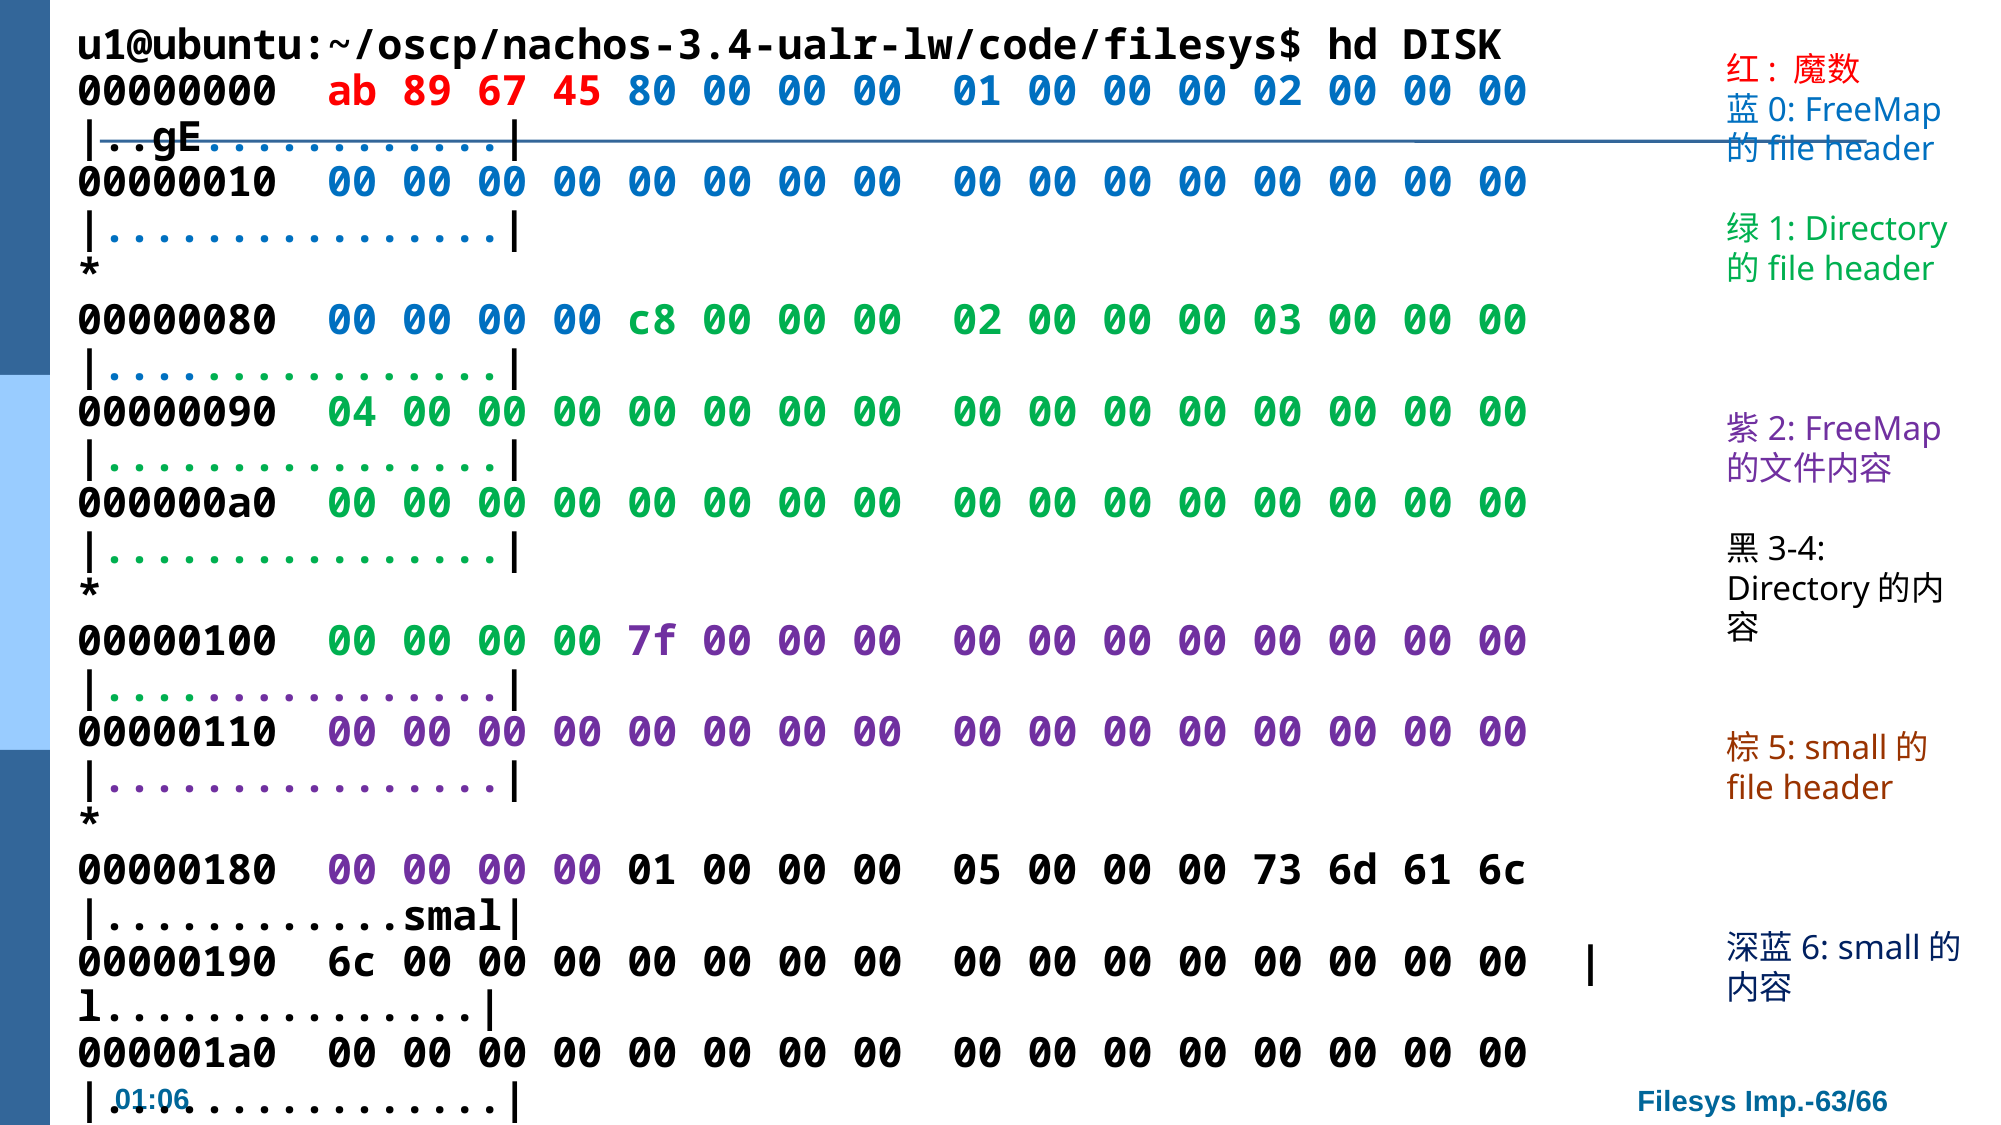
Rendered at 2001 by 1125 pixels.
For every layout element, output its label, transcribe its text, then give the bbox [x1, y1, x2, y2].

list u1@ubuntu:~/oscp/nachos-3.4-ualr-lw/code/filesys$ hd DISK 00000000 ab 89 67 45 80 00 00 00 01 00 00 00 02 00 00 00 |..gE............| 00000010 00 00 00 00 00 00 00 00 00 00 00 00 00 00 00 00 |................| * 00000080 00 00 00 00 c8 00 00 00 02 00 00 00 03 00 00 00 |................| 00000090 04 00 00 00 00 00 00 00 00 00 00 00 00 00 00 00 |................| 000000a0 00 00 00 00 00 00 00 00 00 00 00 00 00 00 00 00 |................| * 00000100 00 00 00 00 7f 00 00 00 00 00 00 00 00 00 00 00 |................| 00000110 00 00 00 00 00 00 00 00 00 00 00 00 00 00 00 00 |................| * 00000180 00 00 00 00 01 00 00 00 05 00 00 00 73 6d 61 6c |............smal| 00000190 6c 00 00 00 00 00 00 00 00 00 00 00 00 00 00 00 |l...............| 000001a0 00 00 00 00 00 00 00 00 00 00 00 00 00 00 00 00 |................| * 00000280 00 00 00 00 26 00 00 00 01 00 00 00 06 00 00 00 |....&...........| 00000290 38 d3 63 08 00 00 00 00 00 00 00 00 00 00 00 00 |8.c.............| 000002a0 00 00 00 00 00 00 00 00 00 00 00 00 00 00 00 00 |................| * 00000300 00 00 00 00 28 73 6d 61 6c 6c 20 73 6d 61 6c 6c |....(small small| 00000310 20 73 6d 61 6c 6c 20 73 6d 61 6c 6c 20 73 6d 61 | small small sma| 00000320 6c 6c 20 73 6d 61 6c 6c 29 0a 00 00 00 00 00 00 |ll small).......| 00000330 00 00 00 00 00 00 00 00 00 00 00 00 00 00 00 00 |................| [62, 14, 1754, 1085]
text_box 红: 魔数 蓝0: FreeMap的file header 绿1: Directory的file header 紫2: FreeMap的文件内容 黑3-4: Directory的内容 棕5: small的file header 深蓝6: small的内容 [1711, 40, 1979, 1014]
